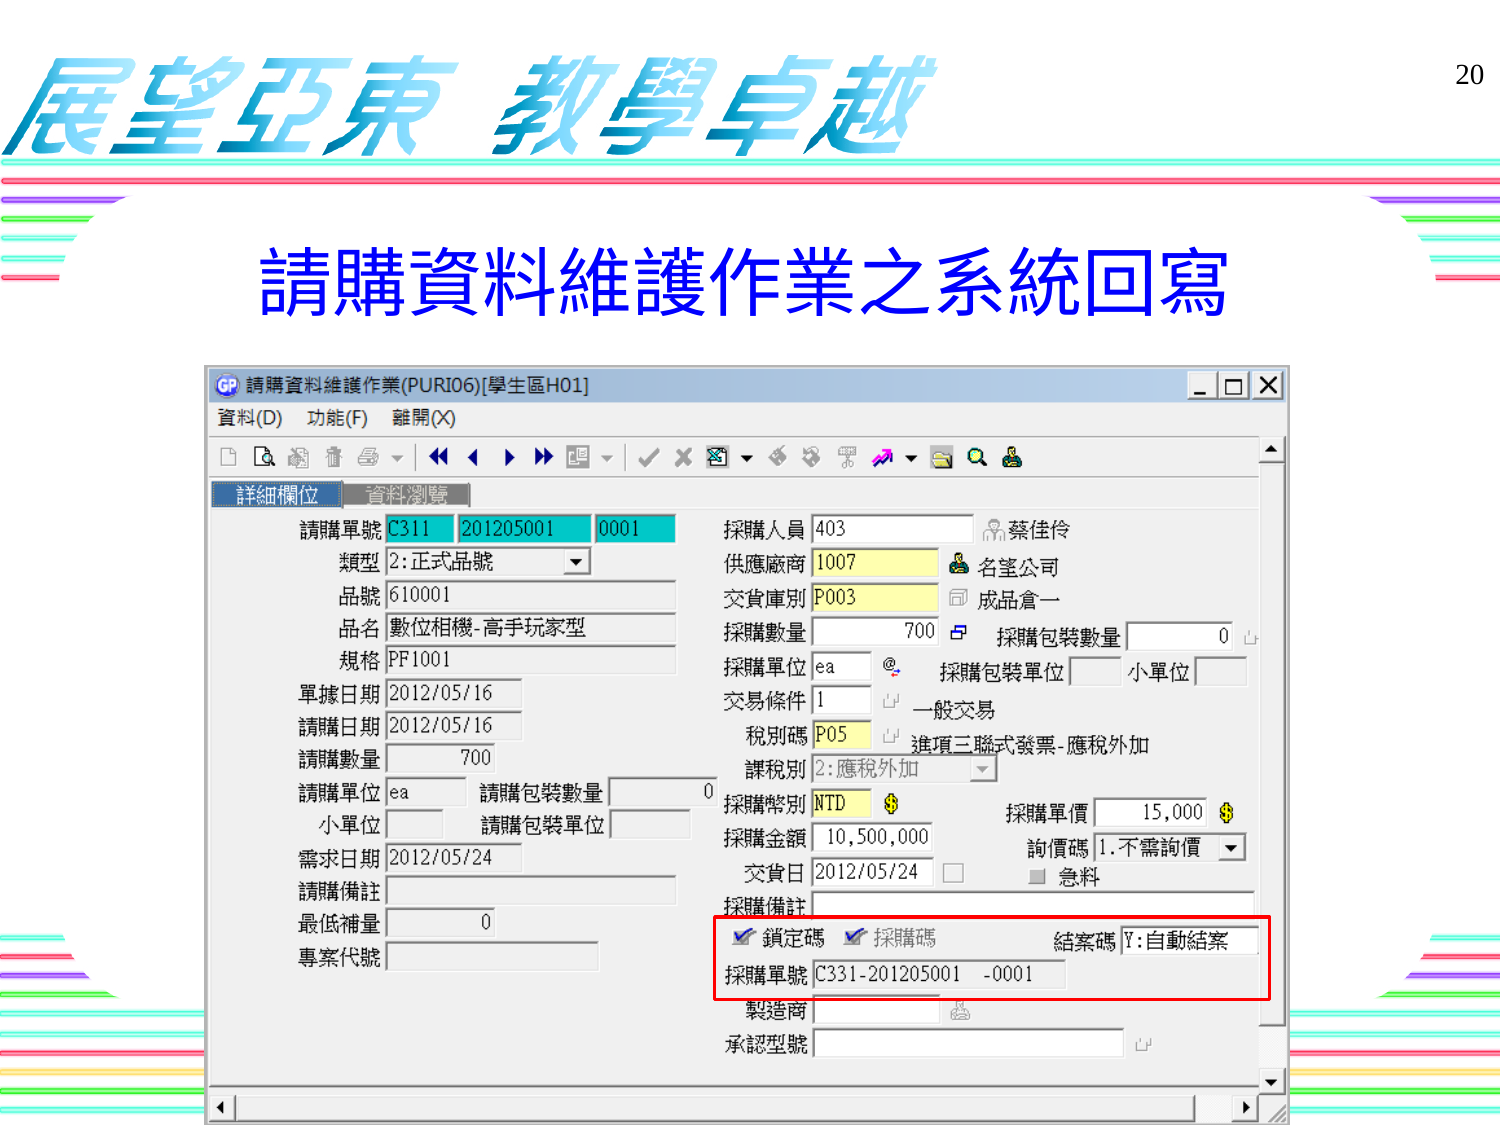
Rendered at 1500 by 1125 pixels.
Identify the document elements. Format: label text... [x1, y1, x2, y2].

slide_number 20 [1149, 42, 1500, 103]
picture [0, 0, 1500, 1125]
title 請購資料維護作業之系統回寫 [70, 222, 1421, 338]
